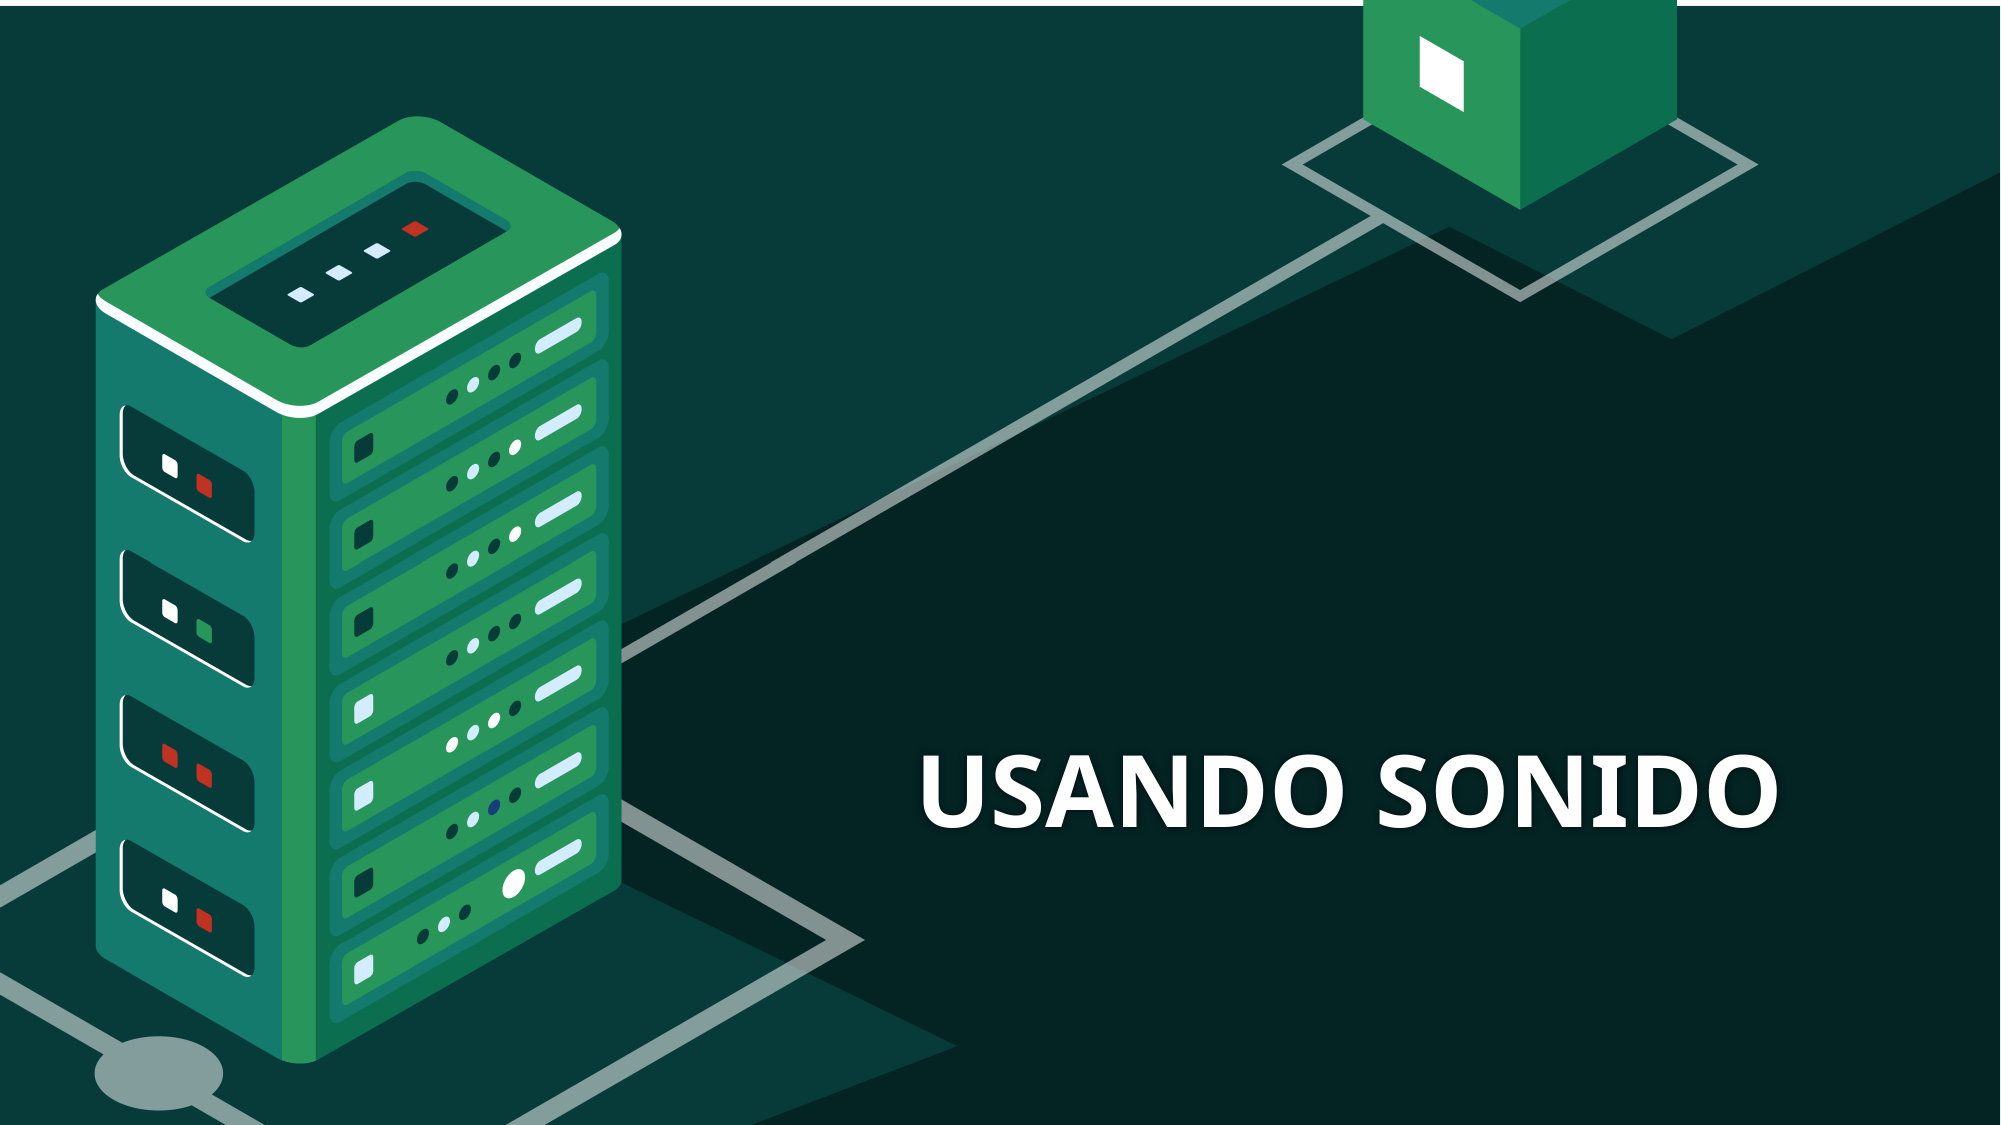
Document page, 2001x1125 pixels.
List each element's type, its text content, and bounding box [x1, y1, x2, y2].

title USANDO SONIDO [900, 698, 1811, 855]
picture [0, 0, 2001, 1125]
